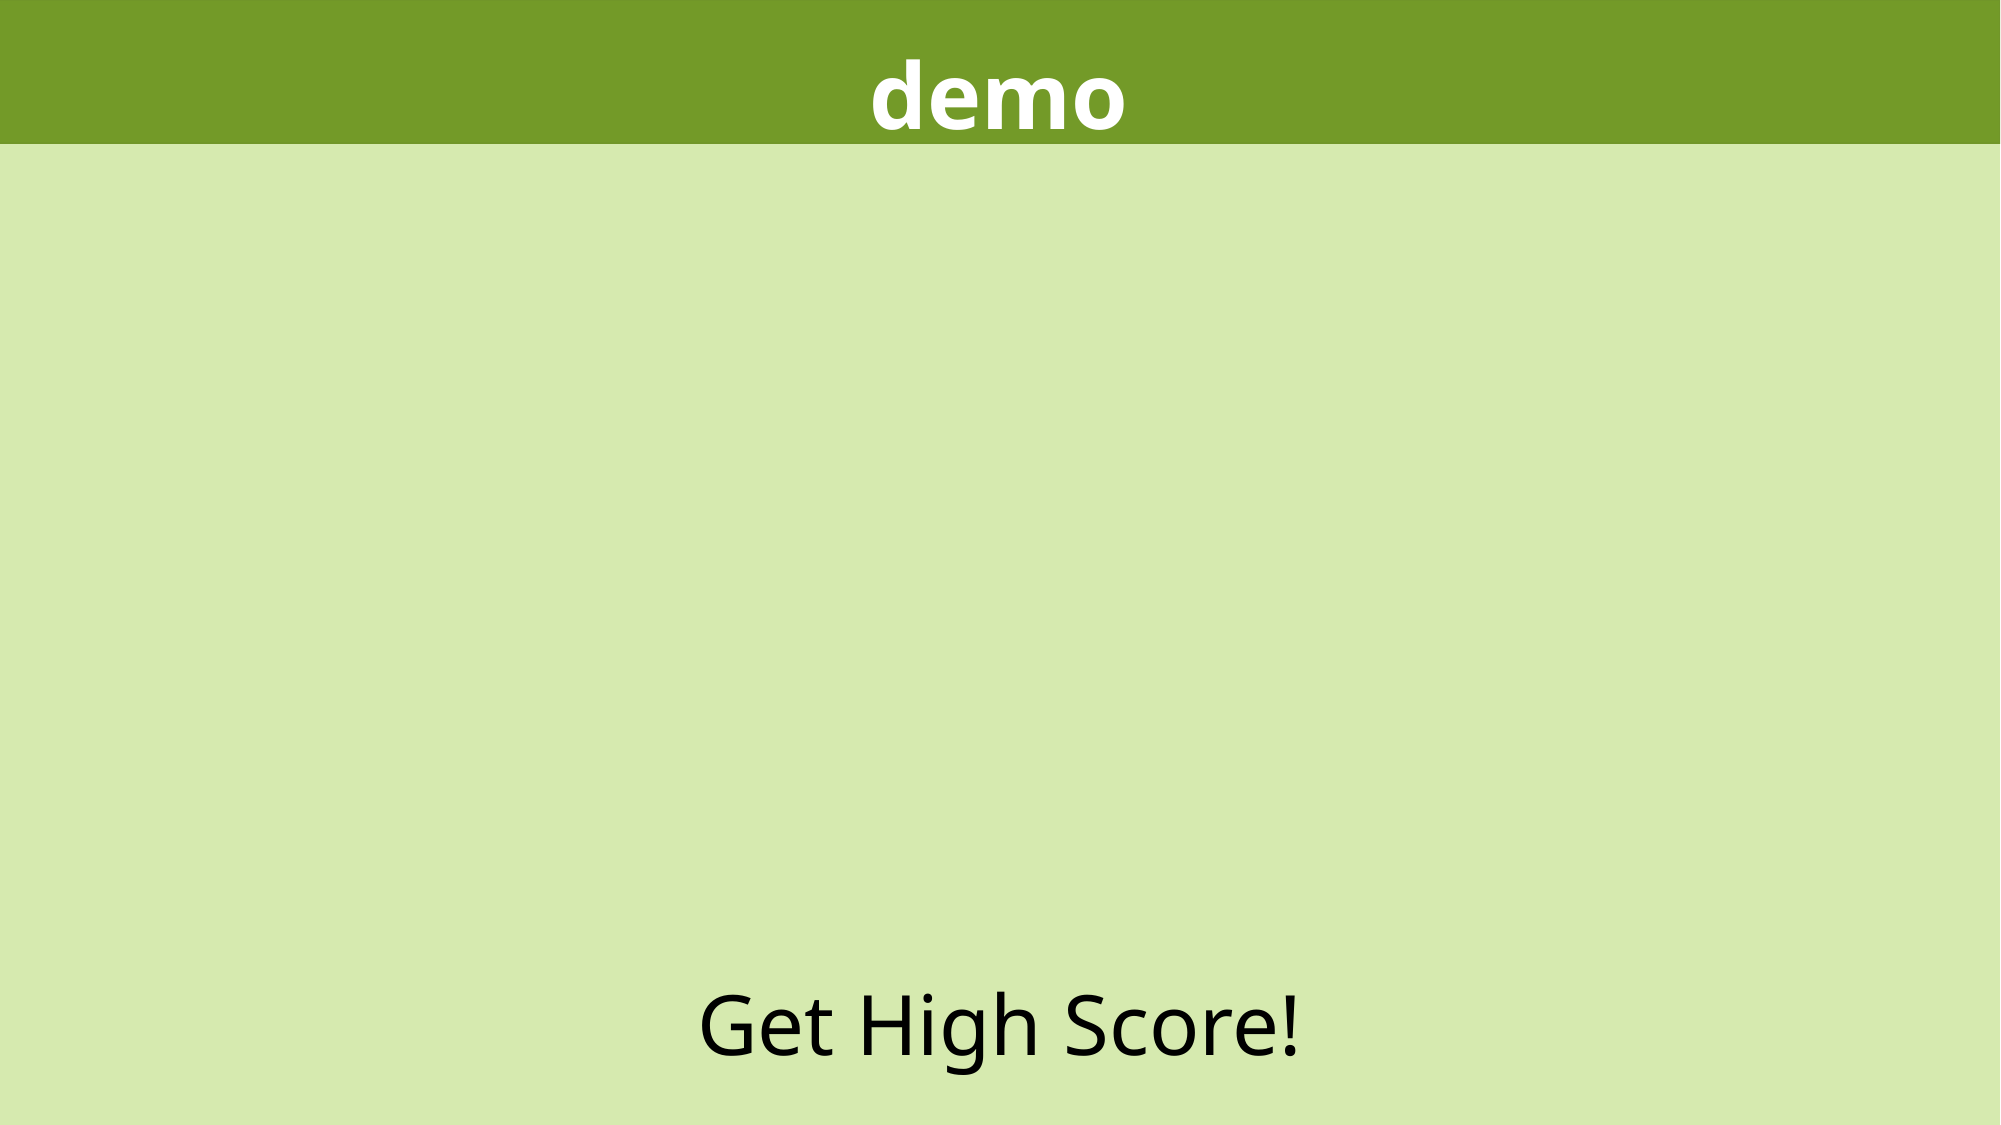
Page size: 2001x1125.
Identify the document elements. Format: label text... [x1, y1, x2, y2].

title demo [0, 23, 2000, 178]
list Get High Score! [69, 975, 1931, 1101]
